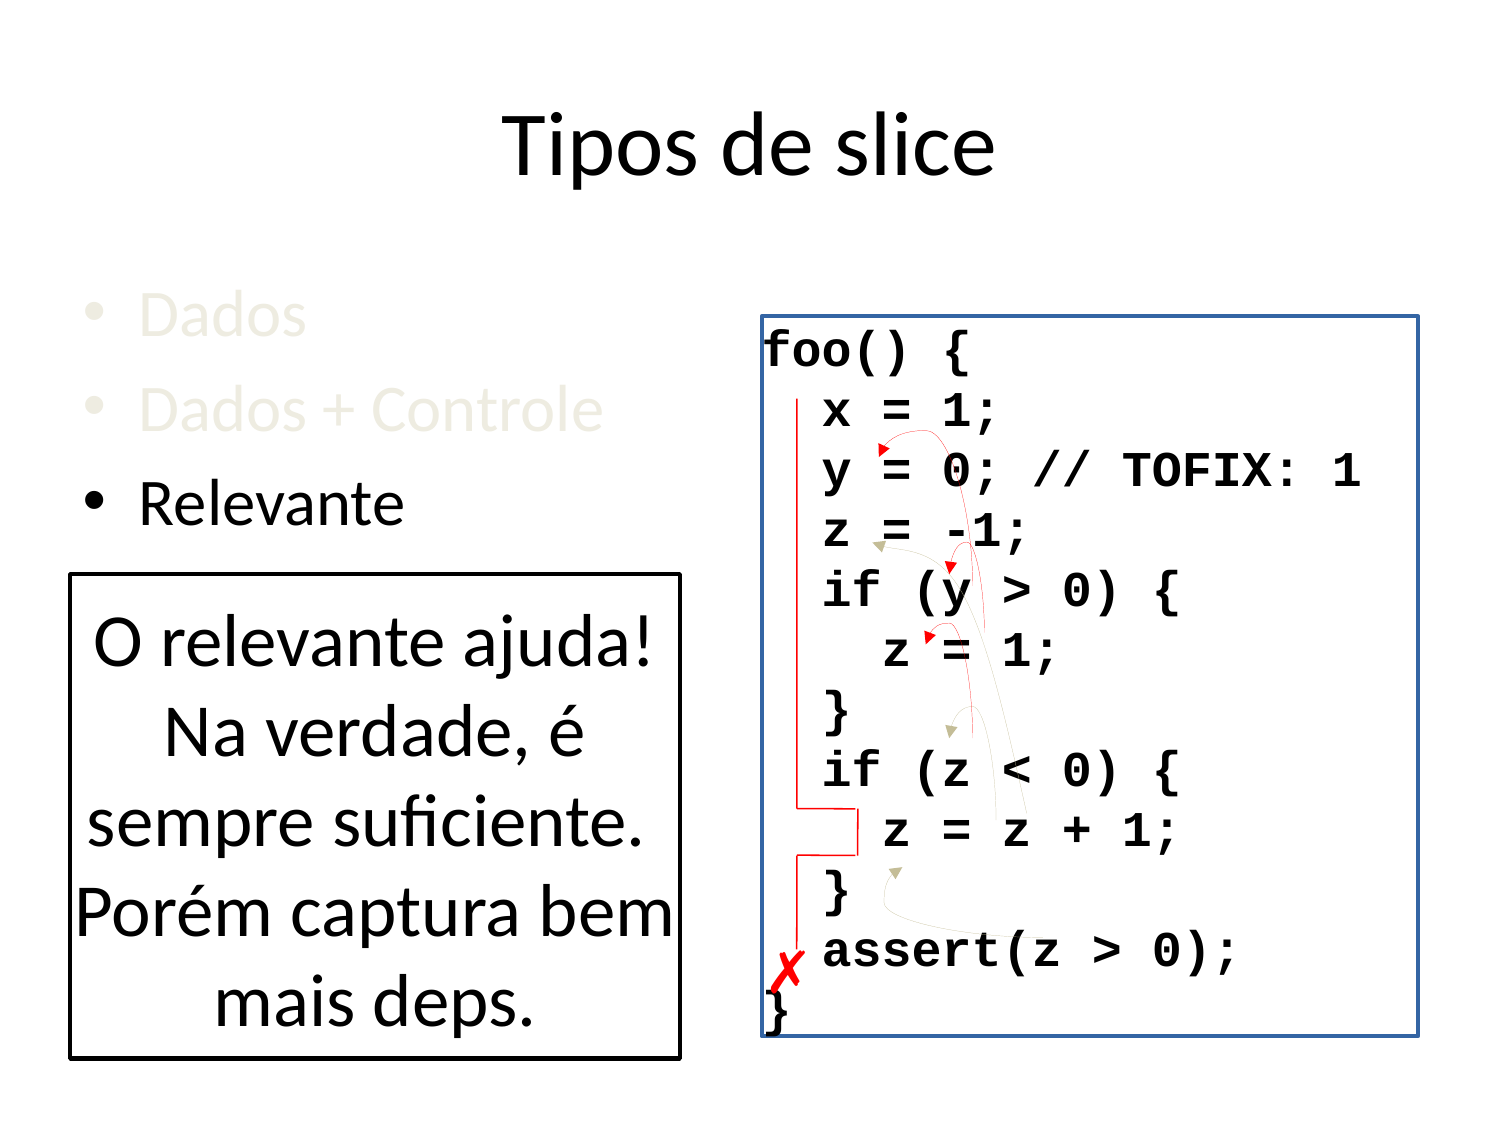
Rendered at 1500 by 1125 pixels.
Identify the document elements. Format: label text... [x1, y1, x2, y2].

text_box [945, 706, 997, 821]
text_box foo() { x = 1; y = 0; // TOFIX: 1 z = -1; if (y > 0) { z = 1; } if (z < 0) { z = z + 1; } assert(z > 0); } [761, 316, 1418, 1037]
text_box [878, 430, 973, 586]
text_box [796, 398, 859, 950]
text_box [872, 540, 1027, 814]
text_box ✗ [757, 928, 821, 1013]
title Tipos de slice [74, 44, 1426, 234]
text_box [883, 867, 1043, 938]
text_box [70, 502, 680, 1125]
list Dados Dados + Controle Relevante [74, 261, 1426, 1006]
text_box [944, 545, 985, 633]
text_box [924, 622, 973, 739]
